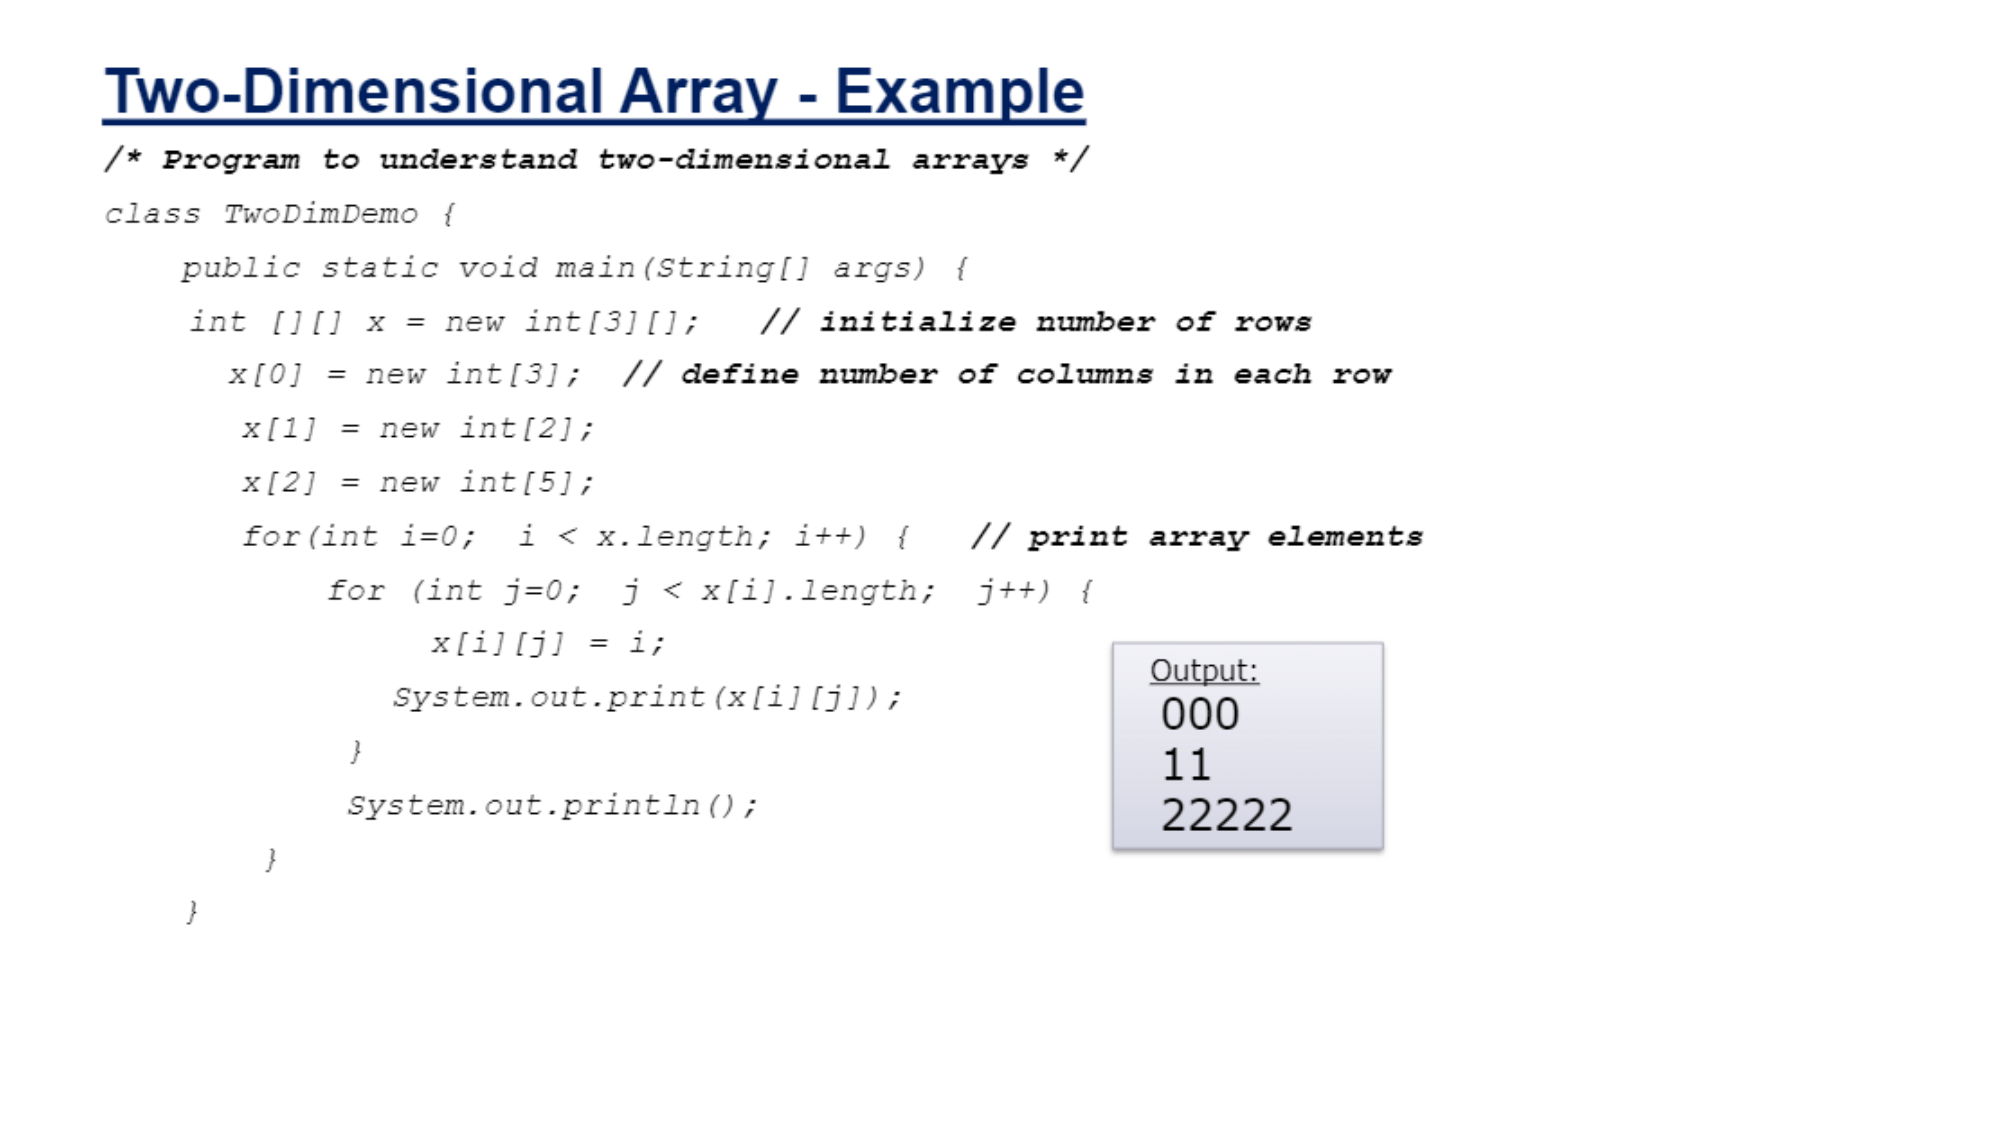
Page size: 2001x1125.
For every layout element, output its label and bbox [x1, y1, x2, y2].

picture [86, 50, 1543, 941]
